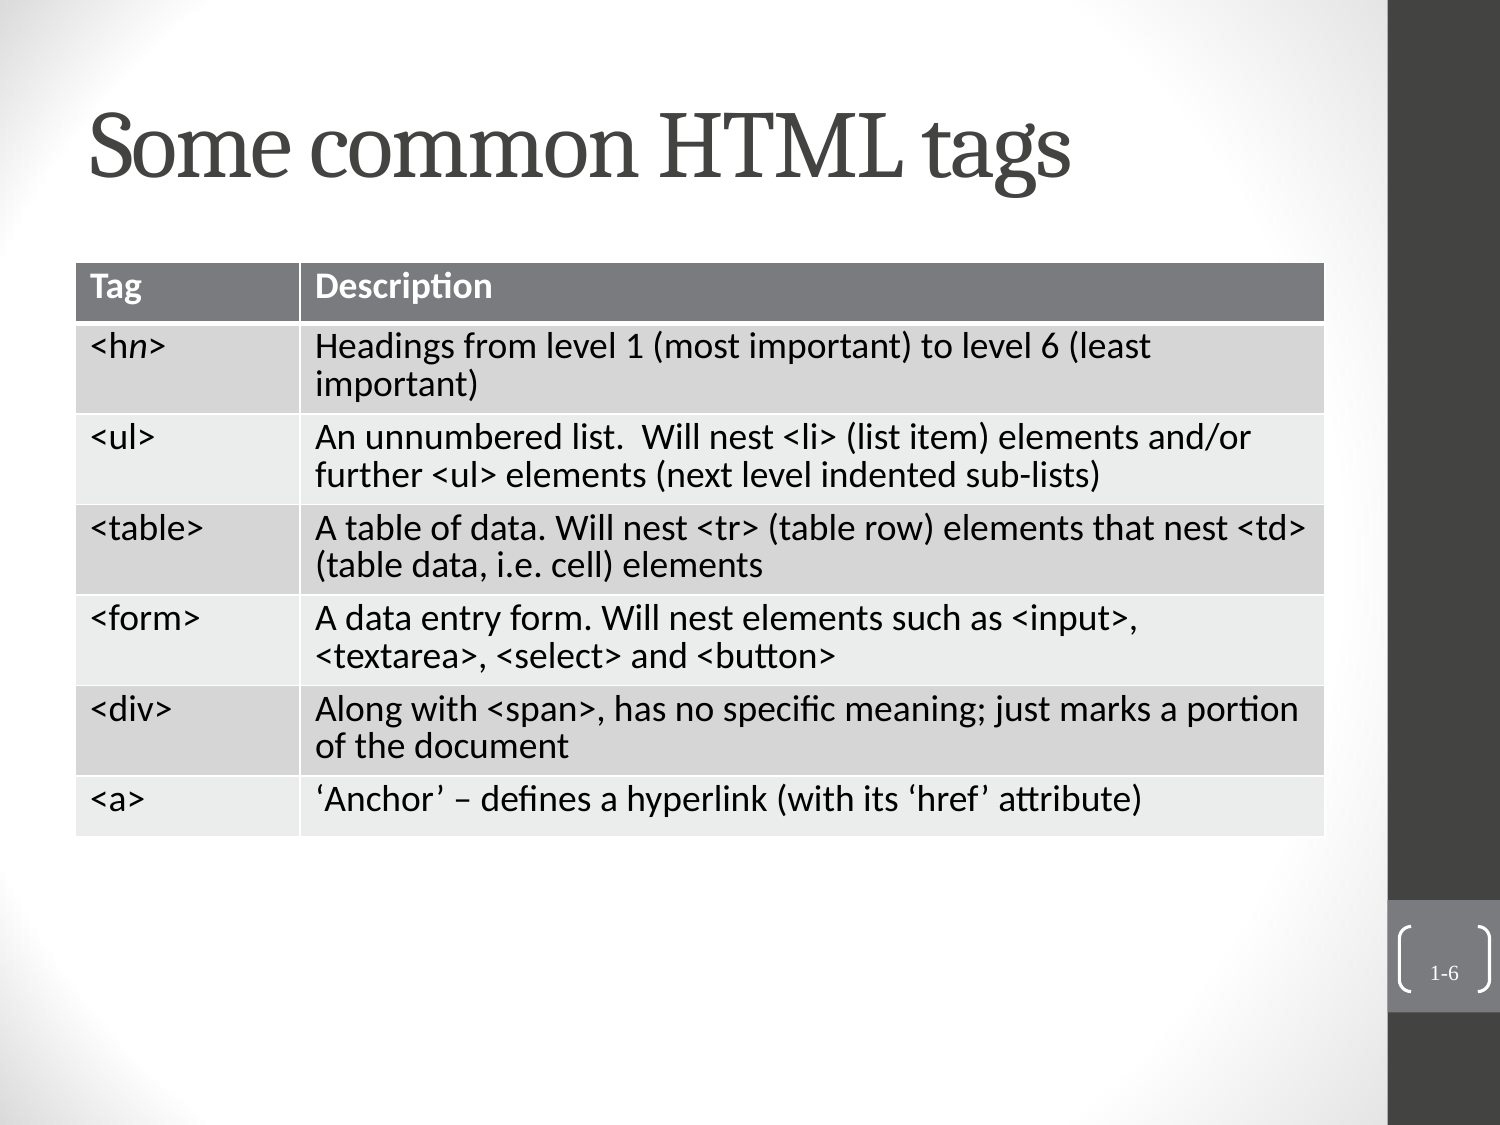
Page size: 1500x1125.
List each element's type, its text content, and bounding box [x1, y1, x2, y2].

table_cell ‘Anchor’ – defines a hyperlink (with its ‘href’ attribute) [301, 777, 1324, 836]
table_cell <ul> [76, 415, 299, 504]
picture [0, 0, 1387, 1125]
table_cell <a> [76, 777, 299, 836]
title Some common HTML tags [75, 45, 1325, 233]
table_cell <div> [76, 686, 299, 775]
slide_number 1-6 [1397, 924, 1492, 994]
table_cell Along with <span>, has no specific meaning; just marks a portion of the document [301, 686, 1324, 775]
table_cell <table> [76, 505, 299, 594]
table_cell A table of data. Will nest <tr> (table row) elements that nest <td> (table data, i.e. cell) elements [301, 505, 1324, 594]
table_cell <form> [76, 596, 299, 685]
table_cell A data entry form. Will nest elements such as <input>, <textarea>, <select> and <button> [301, 596, 1324, 685]
table_cell <hn> [76, 326, 299, 413]
table_cell An unnumbered list. Will nest <li> (list item) elements and/or further <ul> elements (next level indented sub-lists) [301, 415, 1324, 504]
table_header Description [301, 263, 1324, 321]
table_cell Headings from level 1 (most important) to level 6 (least important) [301, 326, 1324, 413]
table_header Tag [76, 263, 299, 321]
